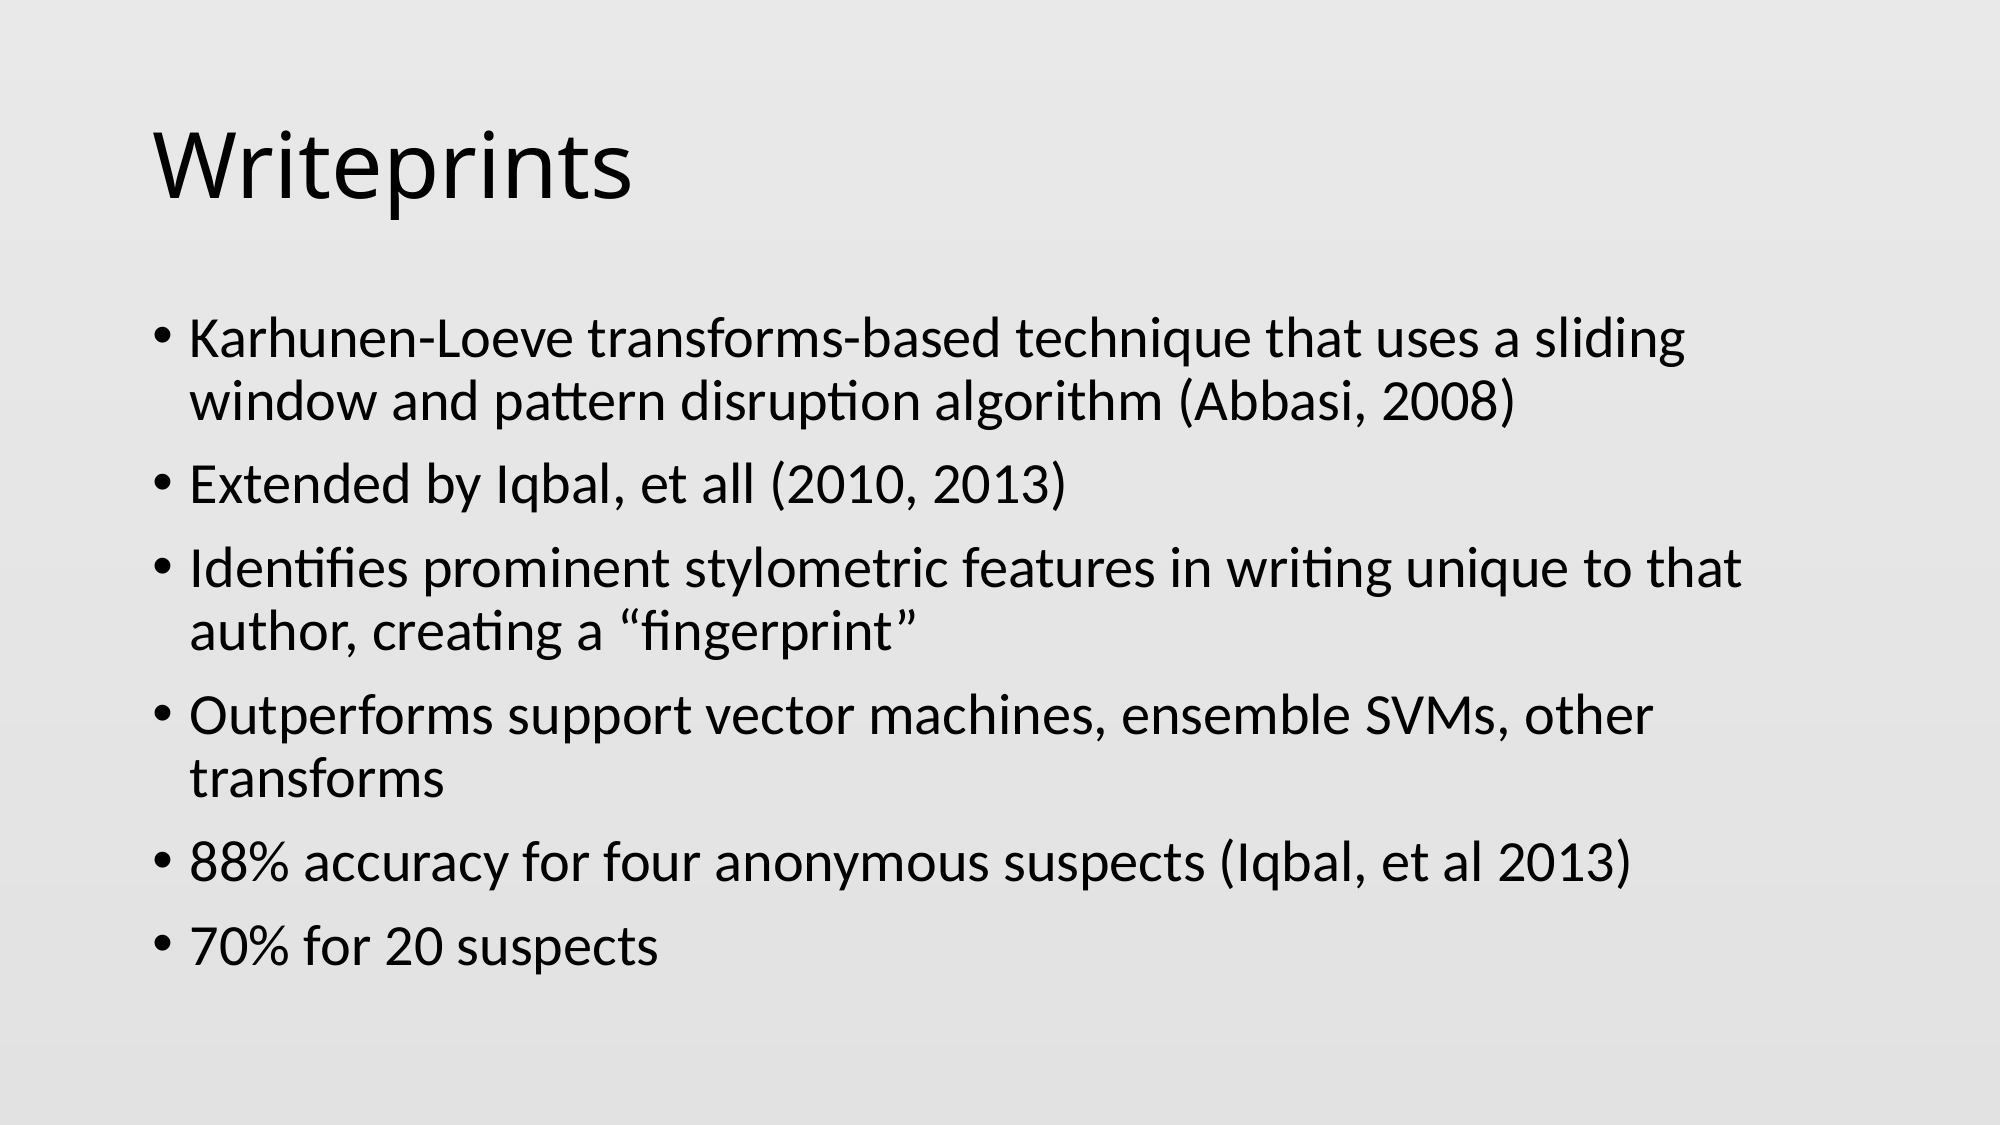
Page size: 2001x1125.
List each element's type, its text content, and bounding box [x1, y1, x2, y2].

list Karhunen-Loeve transforms-based technique that uses a sliding window and pattern disruption algorithm (Abbasi, 2008) Extended by Iqbal, et all (2010, 2013) Identifies prominent stylometric features in writing unique to that author, creating a “fingerprint” Outperforms support vector machines, ensemble SVMs, other transforms 88% accuracy for four anonymous suspects (Iqbal, et al 2013) 70% for 20 suspects [137, 299, 1863, 1014]
title Writeprints [137, 59, 1863, 278]
